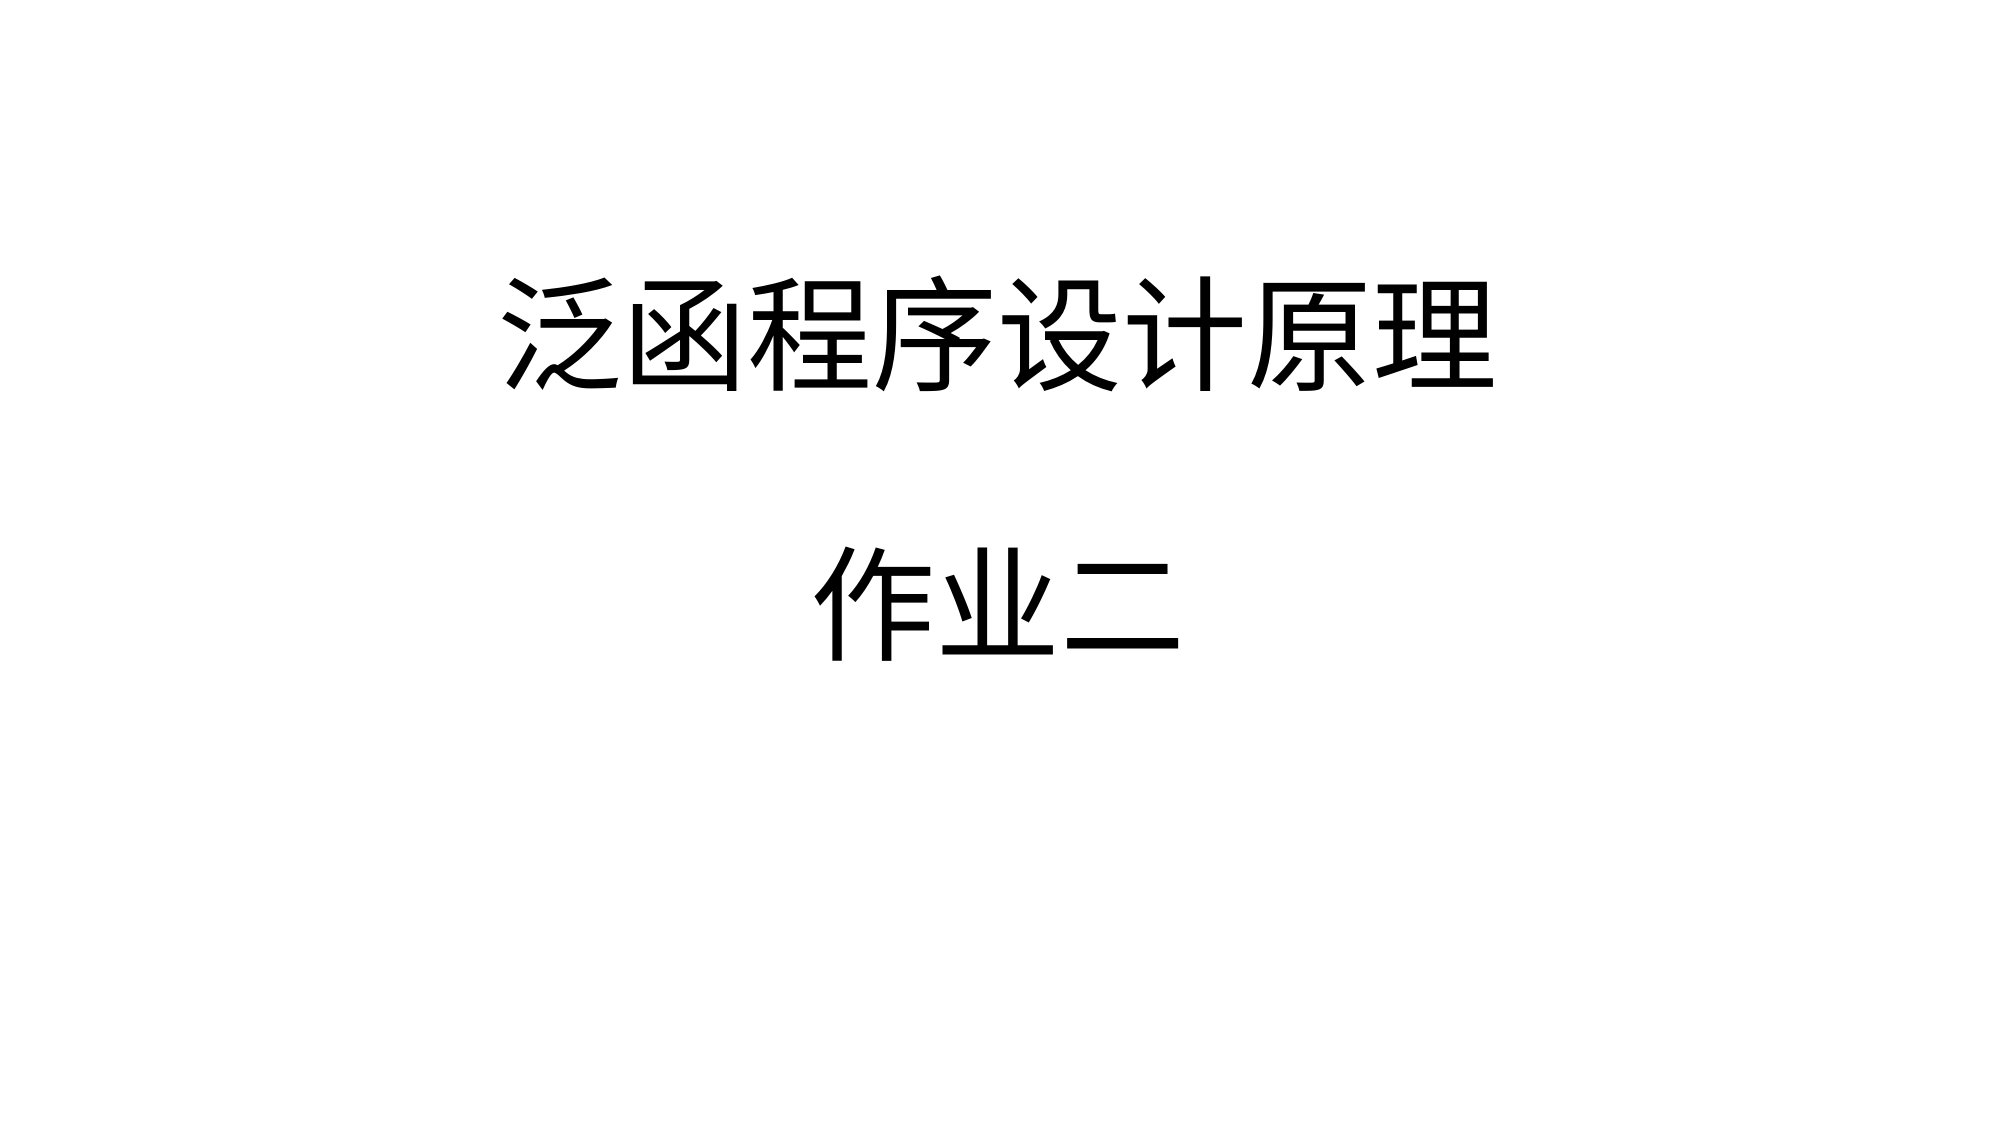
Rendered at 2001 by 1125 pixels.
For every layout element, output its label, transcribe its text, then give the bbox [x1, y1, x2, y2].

title 泛函程序设计原理 作业二 [247, 294, 1748, 687]
